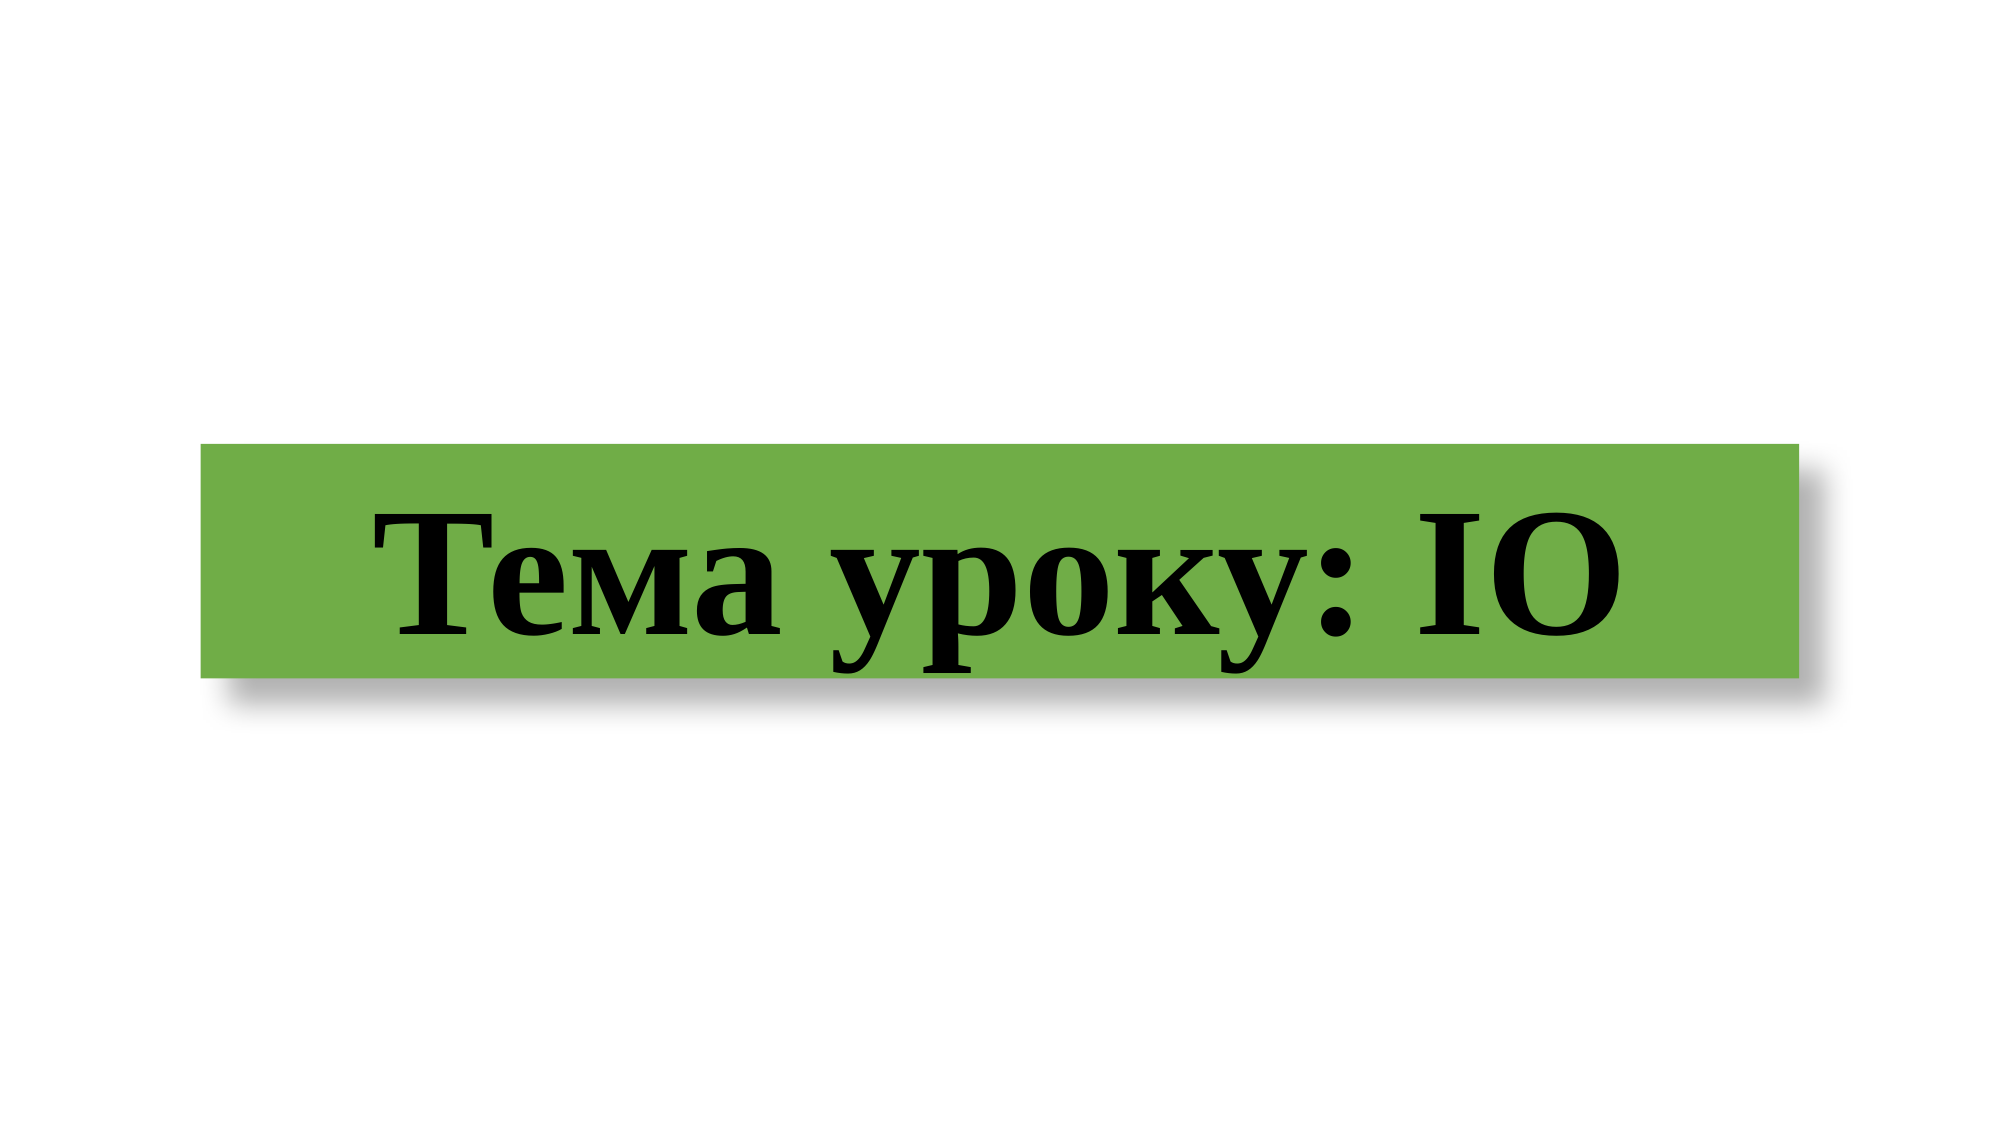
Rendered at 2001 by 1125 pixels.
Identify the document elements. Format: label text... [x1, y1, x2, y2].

text_box Тема уроку: IO [200, 443, 1800, 679]
